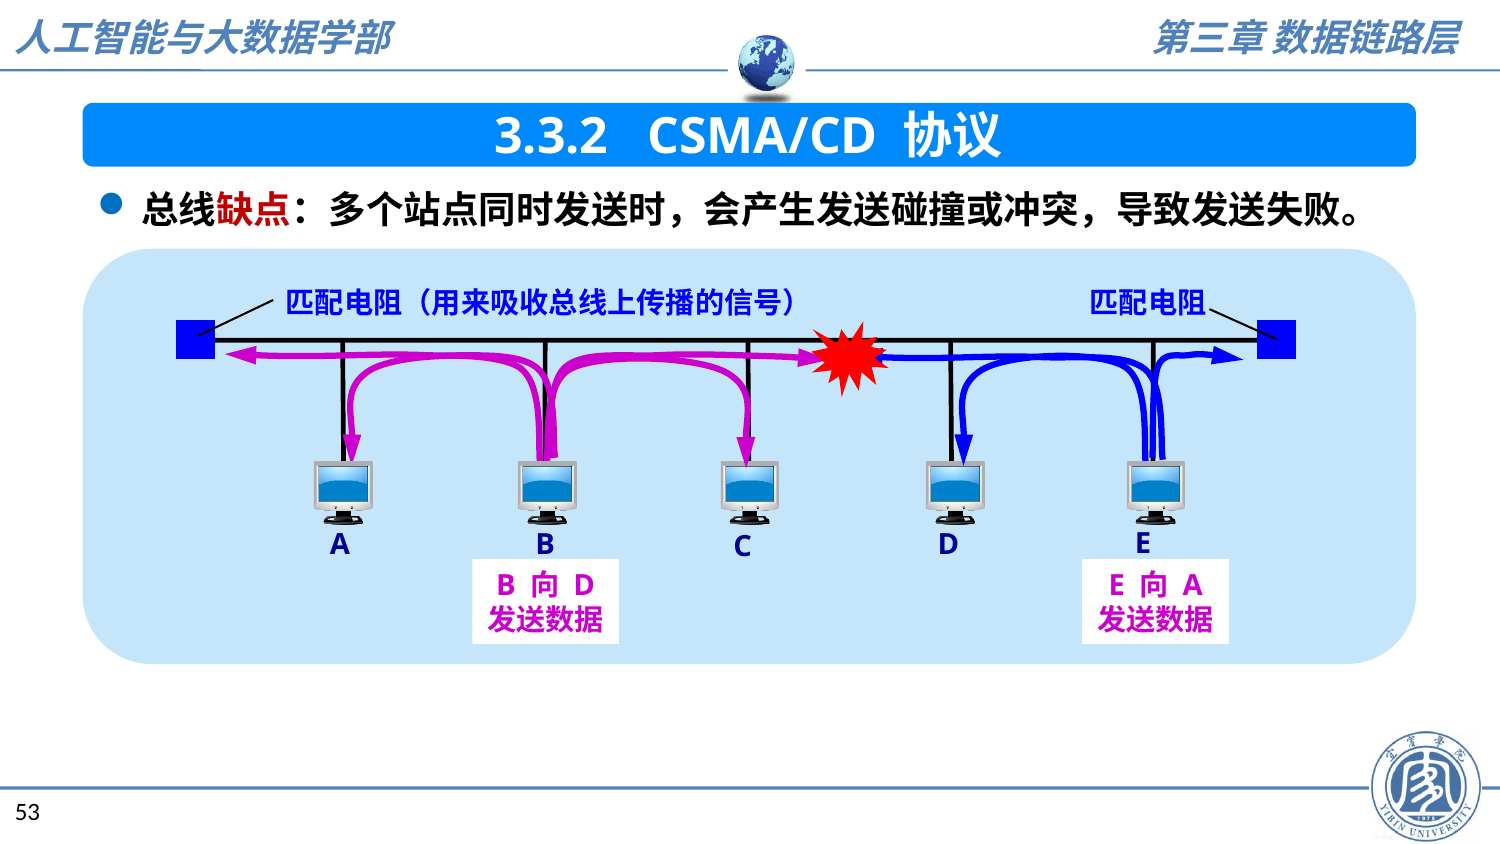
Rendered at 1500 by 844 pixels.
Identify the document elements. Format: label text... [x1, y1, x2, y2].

text_box 总线缺点：多个站点同时发送时，会产生发送碰撞或冲突，导致发送失败。 [82, 167, 1416, 239]
picture [513, 458, 581, 526]
text_box [80, 246, 1419, 667]
text_box [1096, 357, 1163, 456]
picture [736, 33, 796, 95]
slide_number 53 [0, 787, 350, 833]
picture [921, 458, 989, 526]
text_box [82, 102, 479, 167]
text_box 匹配电阻 [1074, 276, 1222, 327]
text_box [346, 355, 540, 467]
text_box [224, 348, 439, 394]
text_box [880, 356, 1033, 394]
picture [1121, 458, 1190, 526]
text_box 匹配电阻（用来吸收总线上传播的信号） [270, 276, 828, 327]
text_box B 向 D 发送数据 [472, 559, 619, 644]
text_box A [284, 517, 365, 568]
text_box E 向 A 发送数据 [1082, 559, 1229, 644]
text_box [1018, 102, 1417, 167]
picture [715, 458, 784, 526]
text_box [1257, 321, 1296, 359]
text_box [809, 319, 891, 400]
text_box 3.3.2 CSMA/CD 协议 [479, 95, 1018, 167]
text_box [551, 358, 752, 470]
text_box C [688, 519, 768, 570]
picture [309, 458, 377, 526]
text_box [1154, 350, 1244, 447]
text_box [176, 321, 215, 359]
text_box [957, 355, 1146, 467]
text_box [467, 355, 555, 456]
text_box E [1090, 517, 1167, 559]
text_box [554, 352, 820, 390]
text_box D [900, 517, 975, 568]
text_box B [520, 534, 571, 568]
